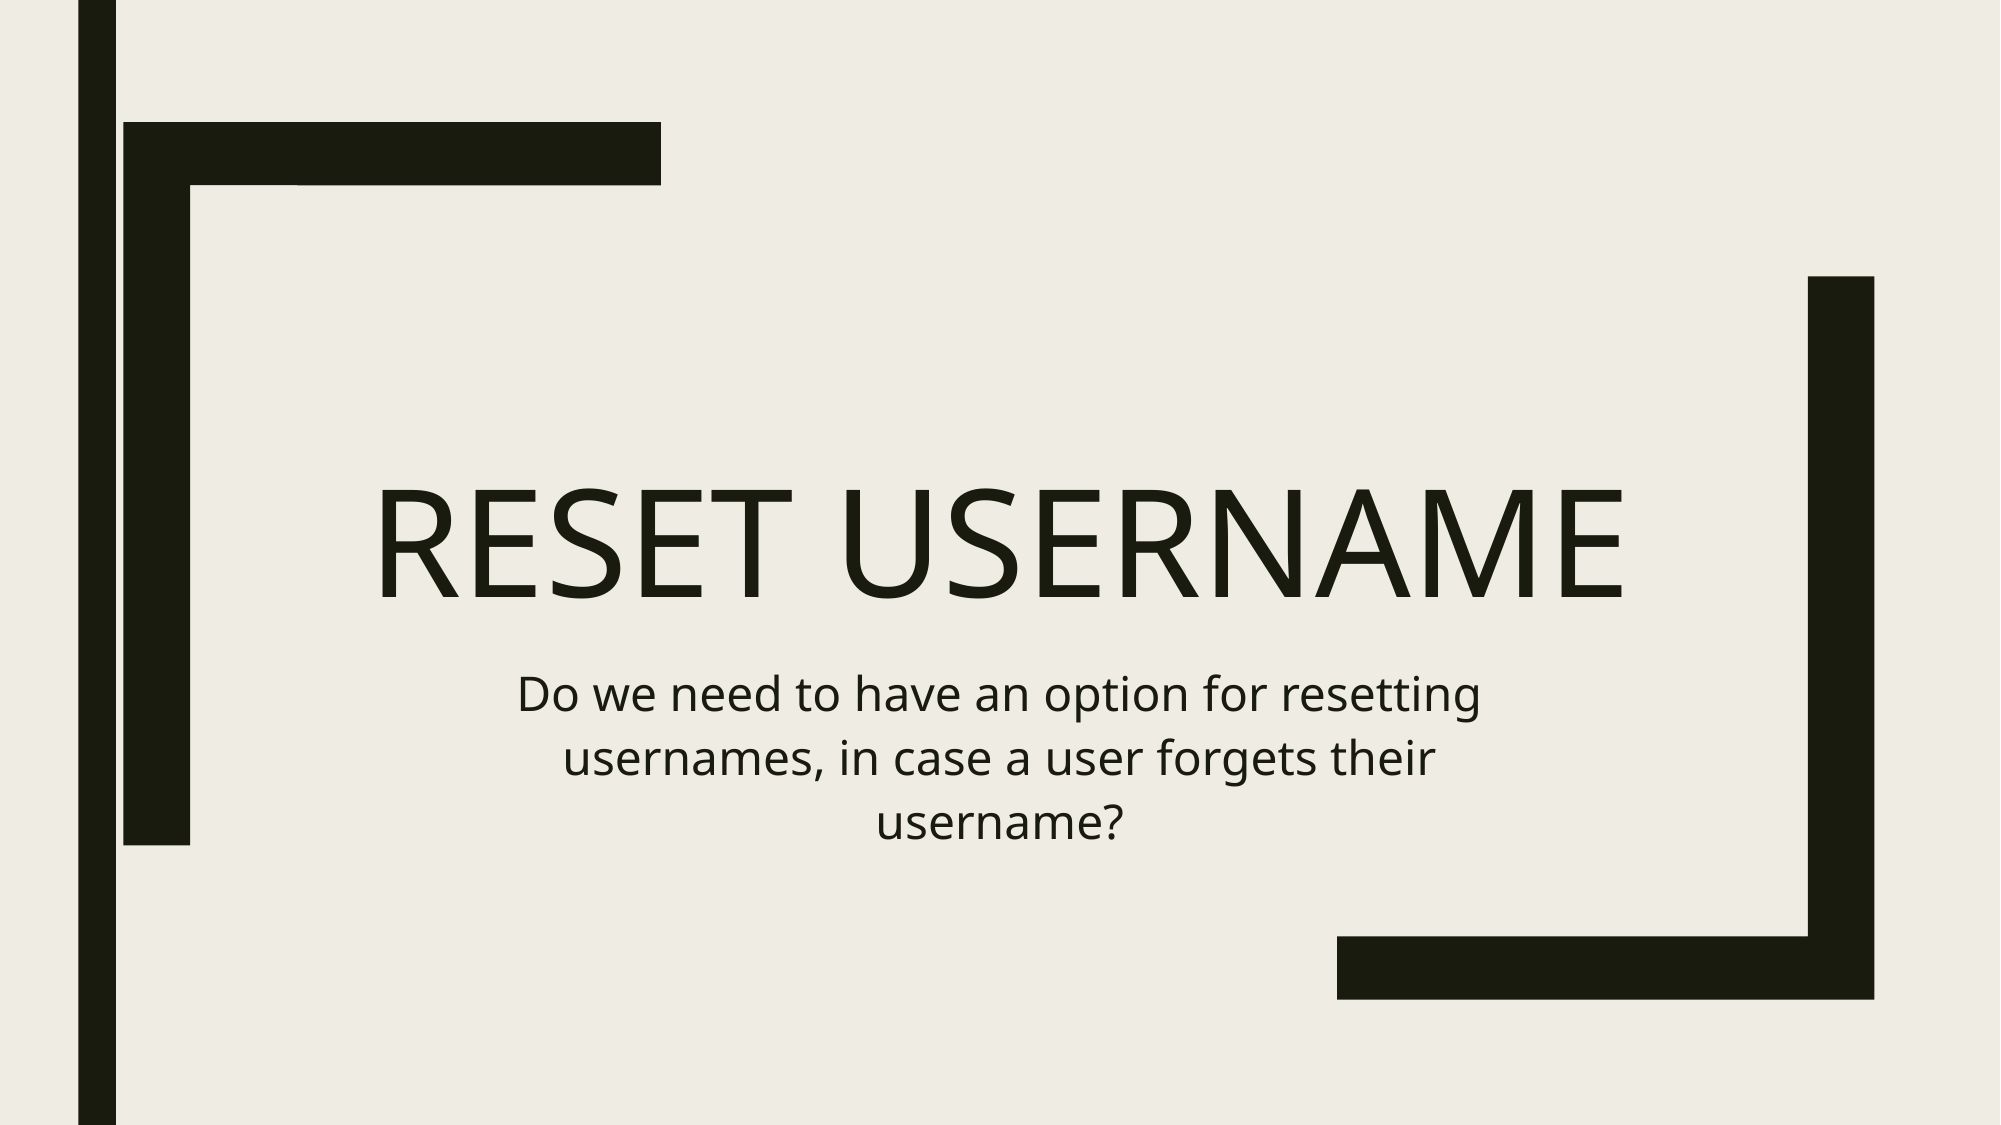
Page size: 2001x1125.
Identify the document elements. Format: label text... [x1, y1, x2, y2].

subtitle Do we need to have an option for resetting usernames, in case a user forgets their username? [439, 649, 1561, 828]
title RESET USERNAME [314, 293, 1686, 638]
